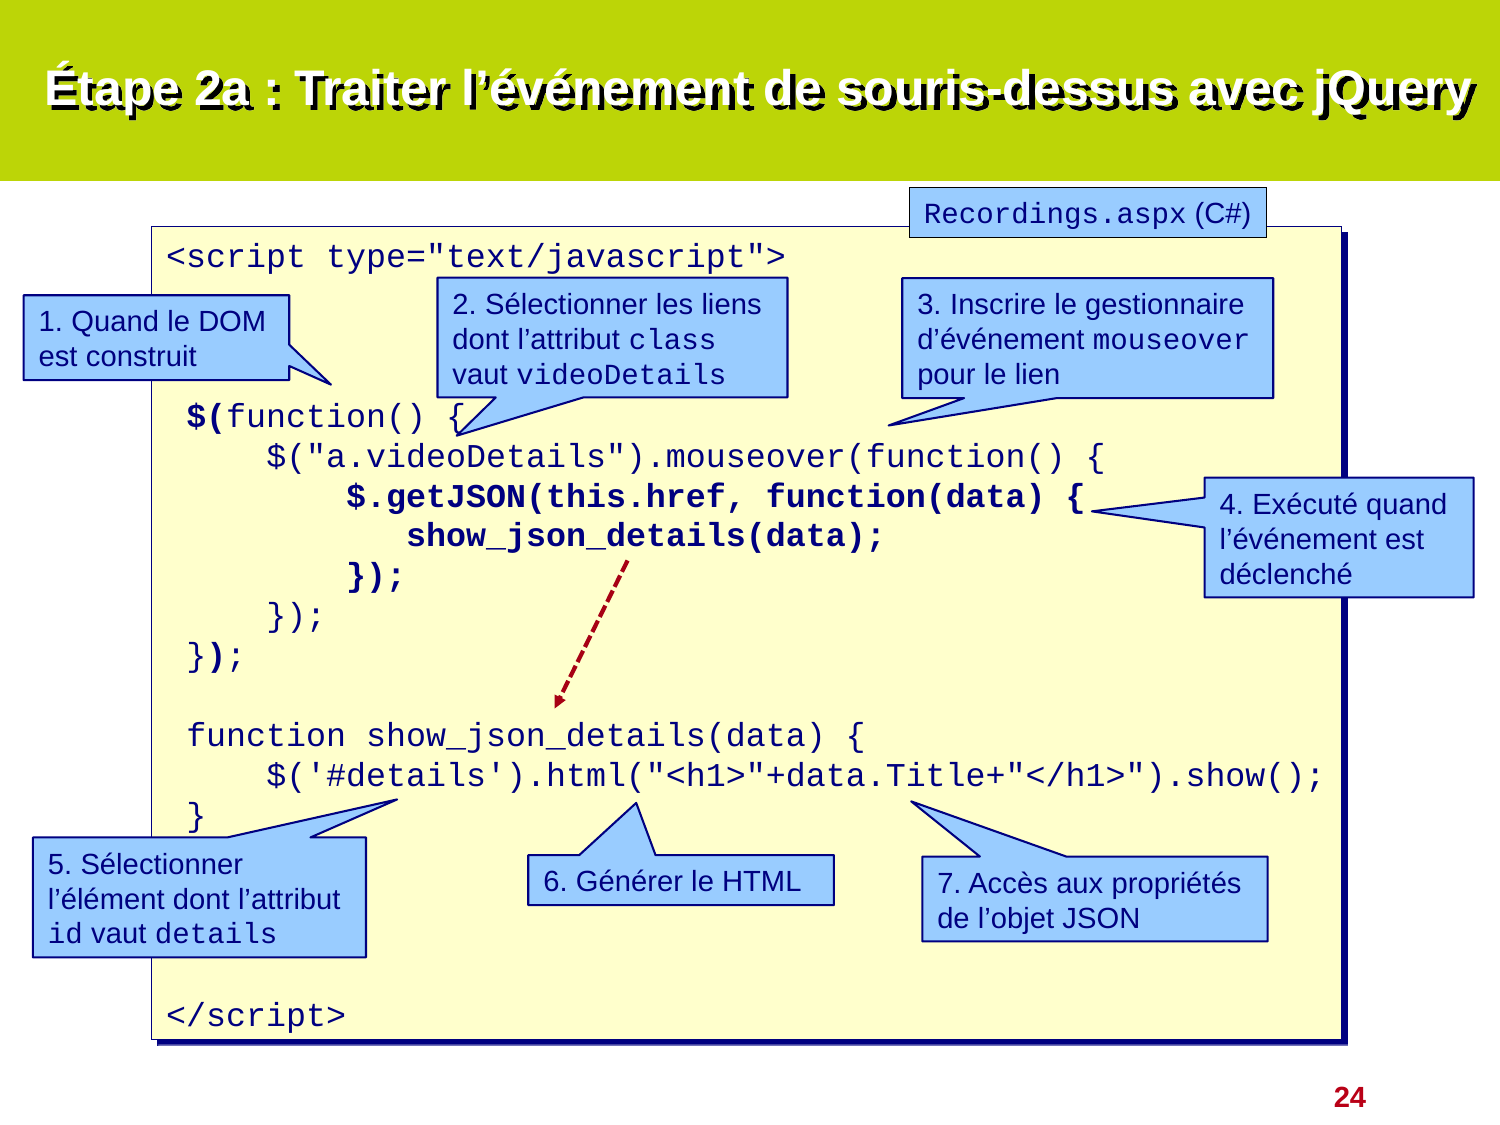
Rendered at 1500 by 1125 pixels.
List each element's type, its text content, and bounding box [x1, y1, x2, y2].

text_box 6. Générer le HTML [528, 802, 834, 906]
text_box 5. Sélectionner l’élément dont l’attribut id vaut details [32, 799, 398, 958]
text_box 7. Accès aux propriétés de l’objet JSON [911, 801, 1268, 942]
text_box 1. Quand le DOM est construit [23, 295, 331, 385]
text_box Recordings.aspx (C#) [909, 187, 1267, 238]
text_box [516, 597, 666, 672]
text_box 2. Sélectionner les liens dont l’attribut class vaut videoDetails [437, 277, 788, 436]
title Étape 2a : Traiter l’événement de souris-dessus avec jQuery [29, 26, 1500, 146]
text_box 4. Exécuté quand l’événement est déclenché [1091, 477, 1474, 598]
text_box 3. Inscrire le gestionnaire d’événement mouseover pour le lien [888, 278, 1274, 426]
text_box <script type="text/javascript"> $(function() { $("a.videoDetails").mouseover(function() { $.getJSON(this.href, function(data) { show_json_details(data); }); }); }); function show_json_details(data) { $('#details').html("<h1>"+data.Title+"</h1>").show(); } … </script> [151, 226, 1342, 1040]
